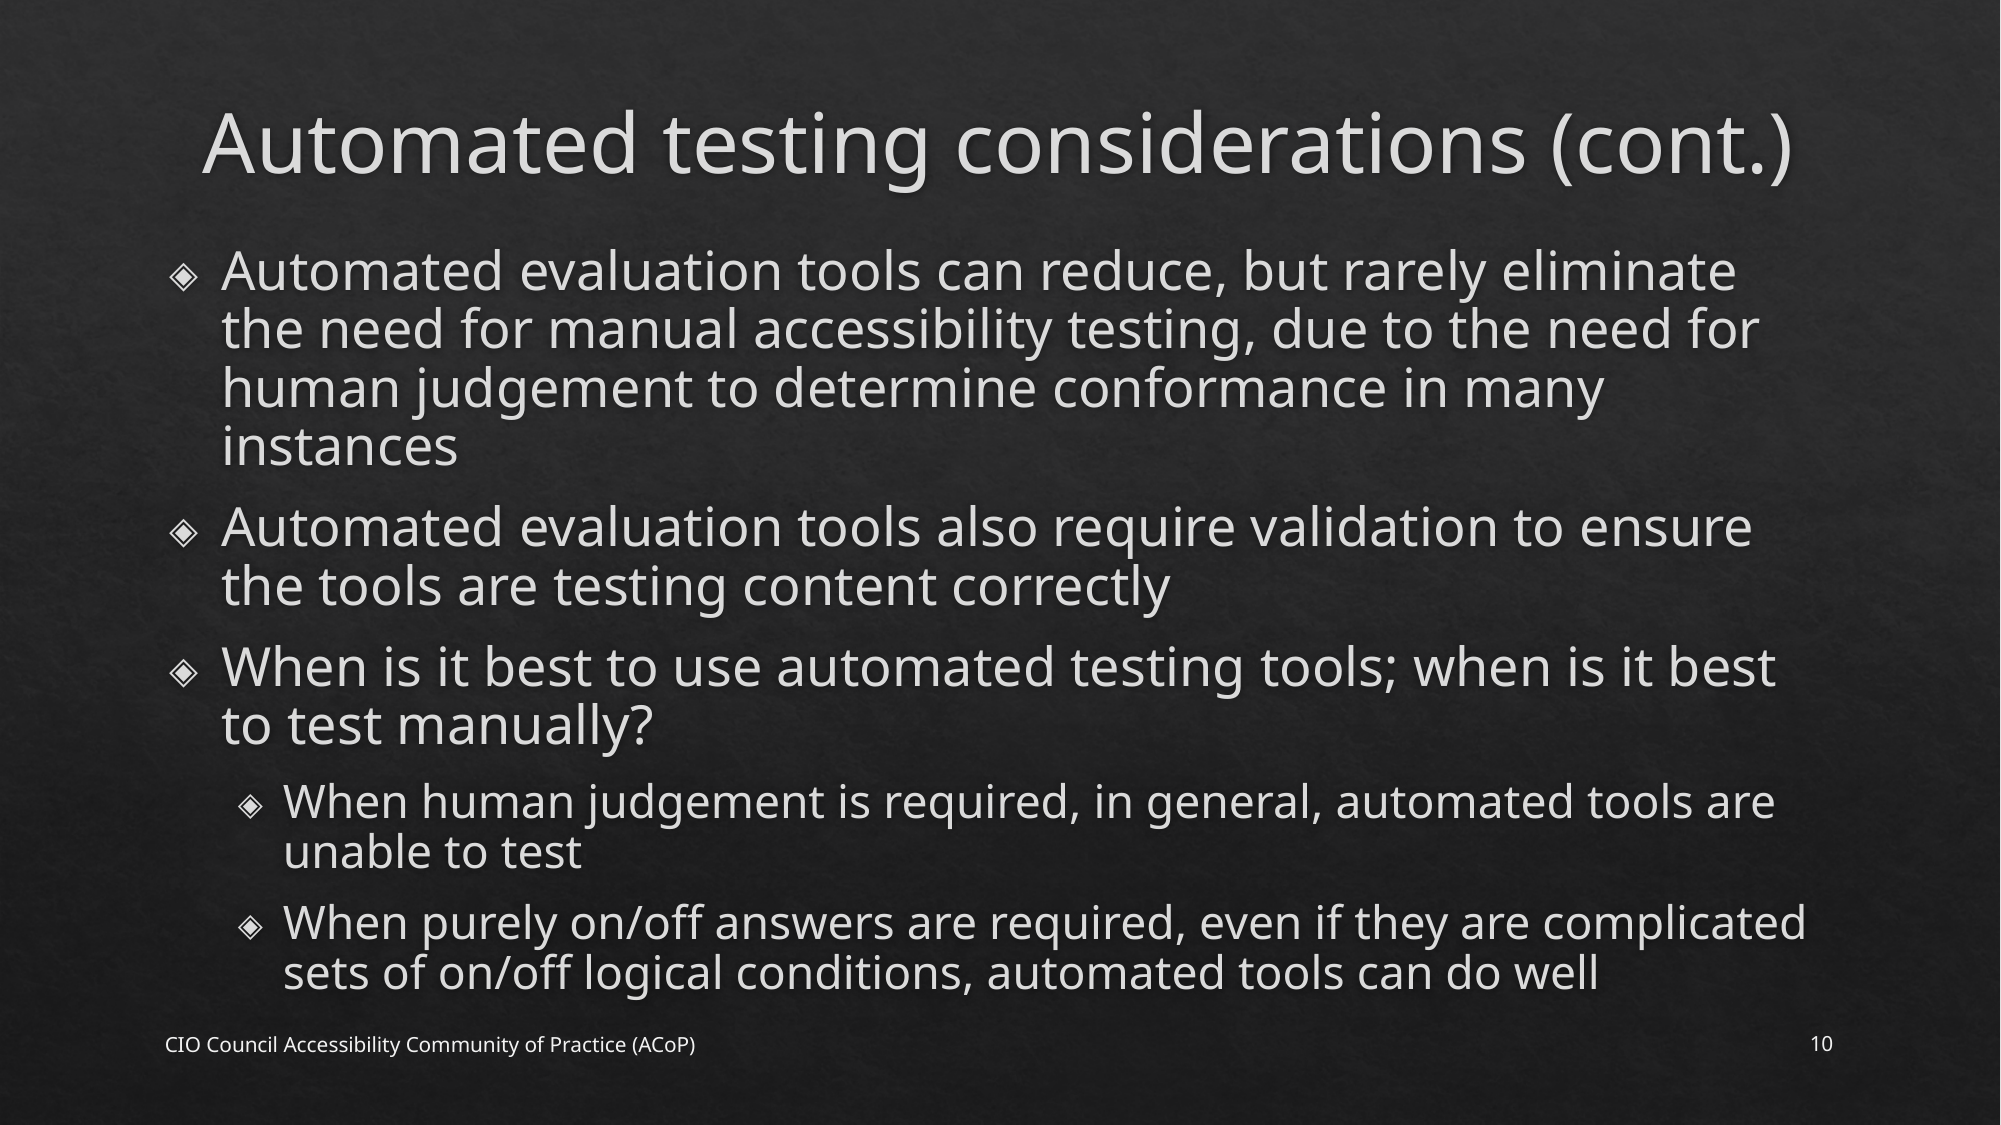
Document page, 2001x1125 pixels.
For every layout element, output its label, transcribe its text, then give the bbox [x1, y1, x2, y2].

list Automated evaluation tools can reduce, but rarely eliminate the need for manual accessibility testing, due to the need for human judgement to determine conformance in many instances Automated evaluation tools also require validation to ensure the tools are testing content correctly When is it best to use automated testing tools; when is it best to test manually? When human judgement is required, in general, automated tools are unable to test When purely on/off answers are required, even if they are complicated sets of on/off logical conditions, automated tools can do well [149, 236, 1849, 998]
slide_number ‹#› [1724, 1014, 1849, 1075]
picture [0, 0, 2001, 1125]
title Automated testing considerations (cont.) [149, 60, 1849, 220]
footer CIO Council Accessibility Community of Practice (ACoP) [149, 1014, 1245, 1075]
